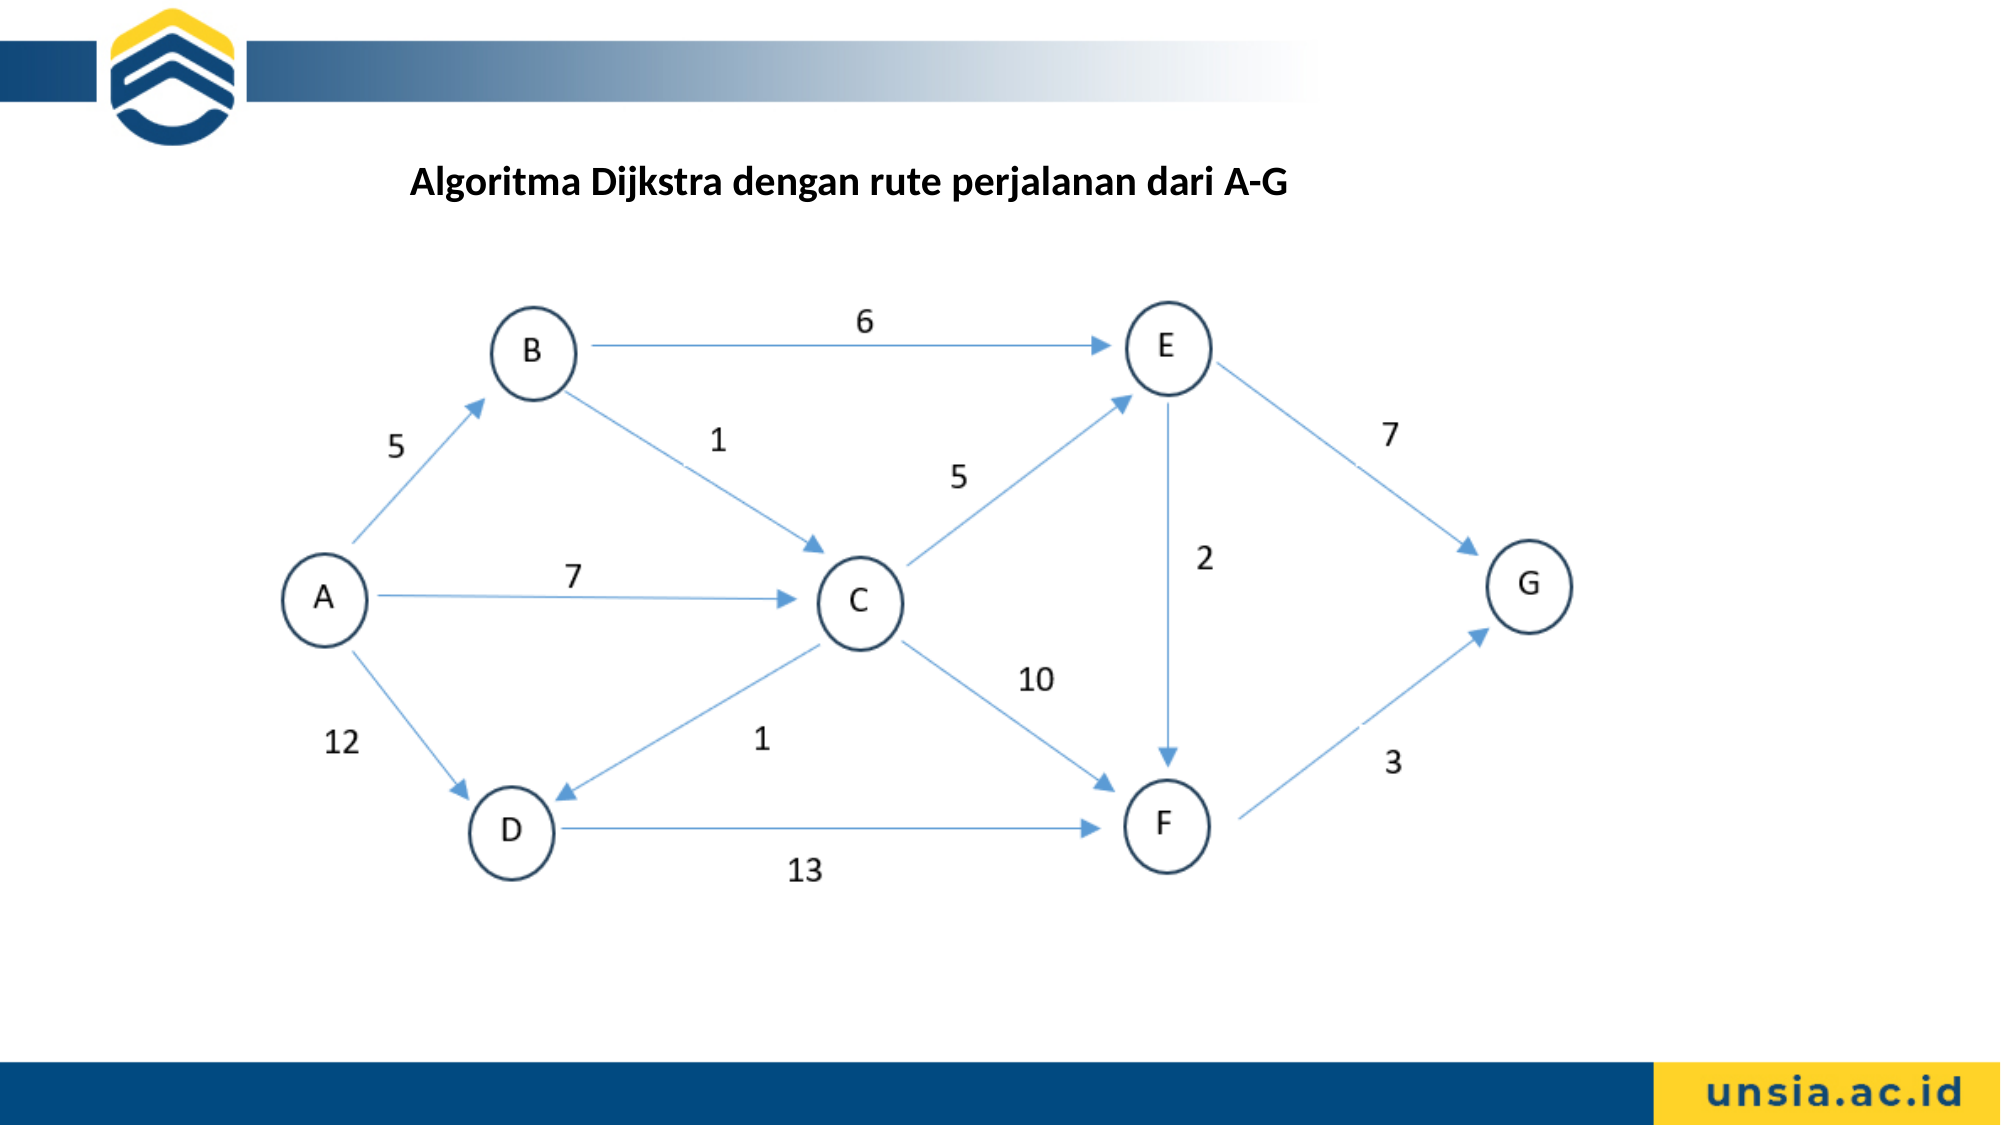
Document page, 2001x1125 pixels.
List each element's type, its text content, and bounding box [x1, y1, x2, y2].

text_box Algoritma Dijkstra dengan rute perjalanan dari A-G [395, 146, 1377, 211]
picture [0, 0, 2001, 1125]
